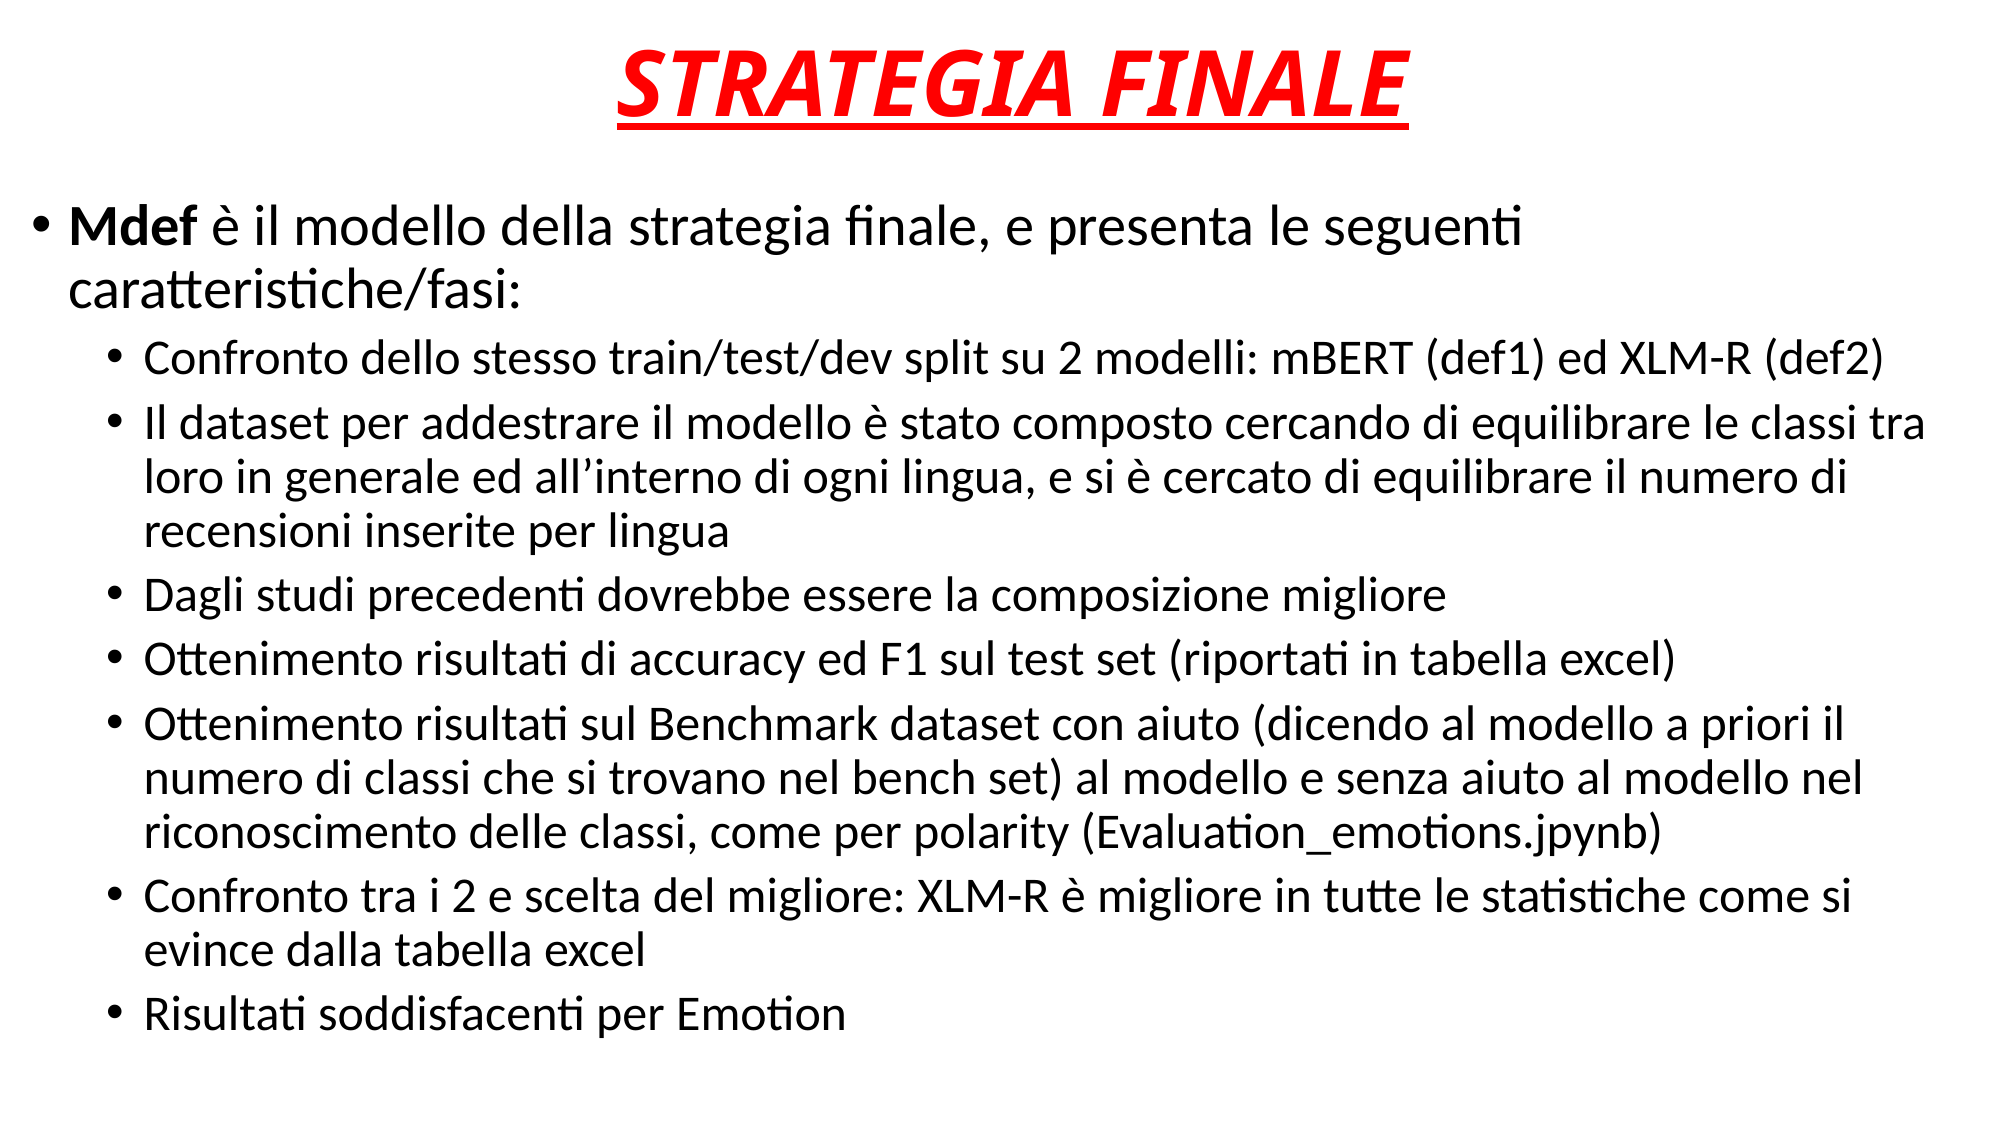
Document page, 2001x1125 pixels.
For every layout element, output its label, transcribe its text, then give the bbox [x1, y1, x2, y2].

title STRATEGIA FINALE [26, 13, 2000, 161]
list Mdef è il modello della strategia finale, e presenta le seguenti caratteristiche/fasi: Confronto dello stesso train/test/dev split su 2 modelli: mBERT (def1) ed XLM-R (def2) Il dataset per addestrare il modello è stato composto cercando di equilibrare le classi tra loro in generale ed all’interno di ogni lingua, e si è cercato di equilibrare il numero di recensioni inserite per lingua Dagli studi precedenti dovrebbe essere la composizione migliore Ottenimento risultati di accuracy ed F1 sul test set (riportati in tabella excel) Ottenimento risultati sul Benchmark dataset con aiuto (dicendo al modello a priori il numero di classi che si trovano nel bench set) al modello e senza aiuto al modello nel riconoscimento delle classi, come per polarity (Evaluation_emotions.jpynb) Confronto tra i 2 e scelta del migliore: XLM-R è migliore in tutte le statistiche come si evince dalla tabella excel Risultati soddisfacenti per Emotion [16, 187, 1980, 1114]
